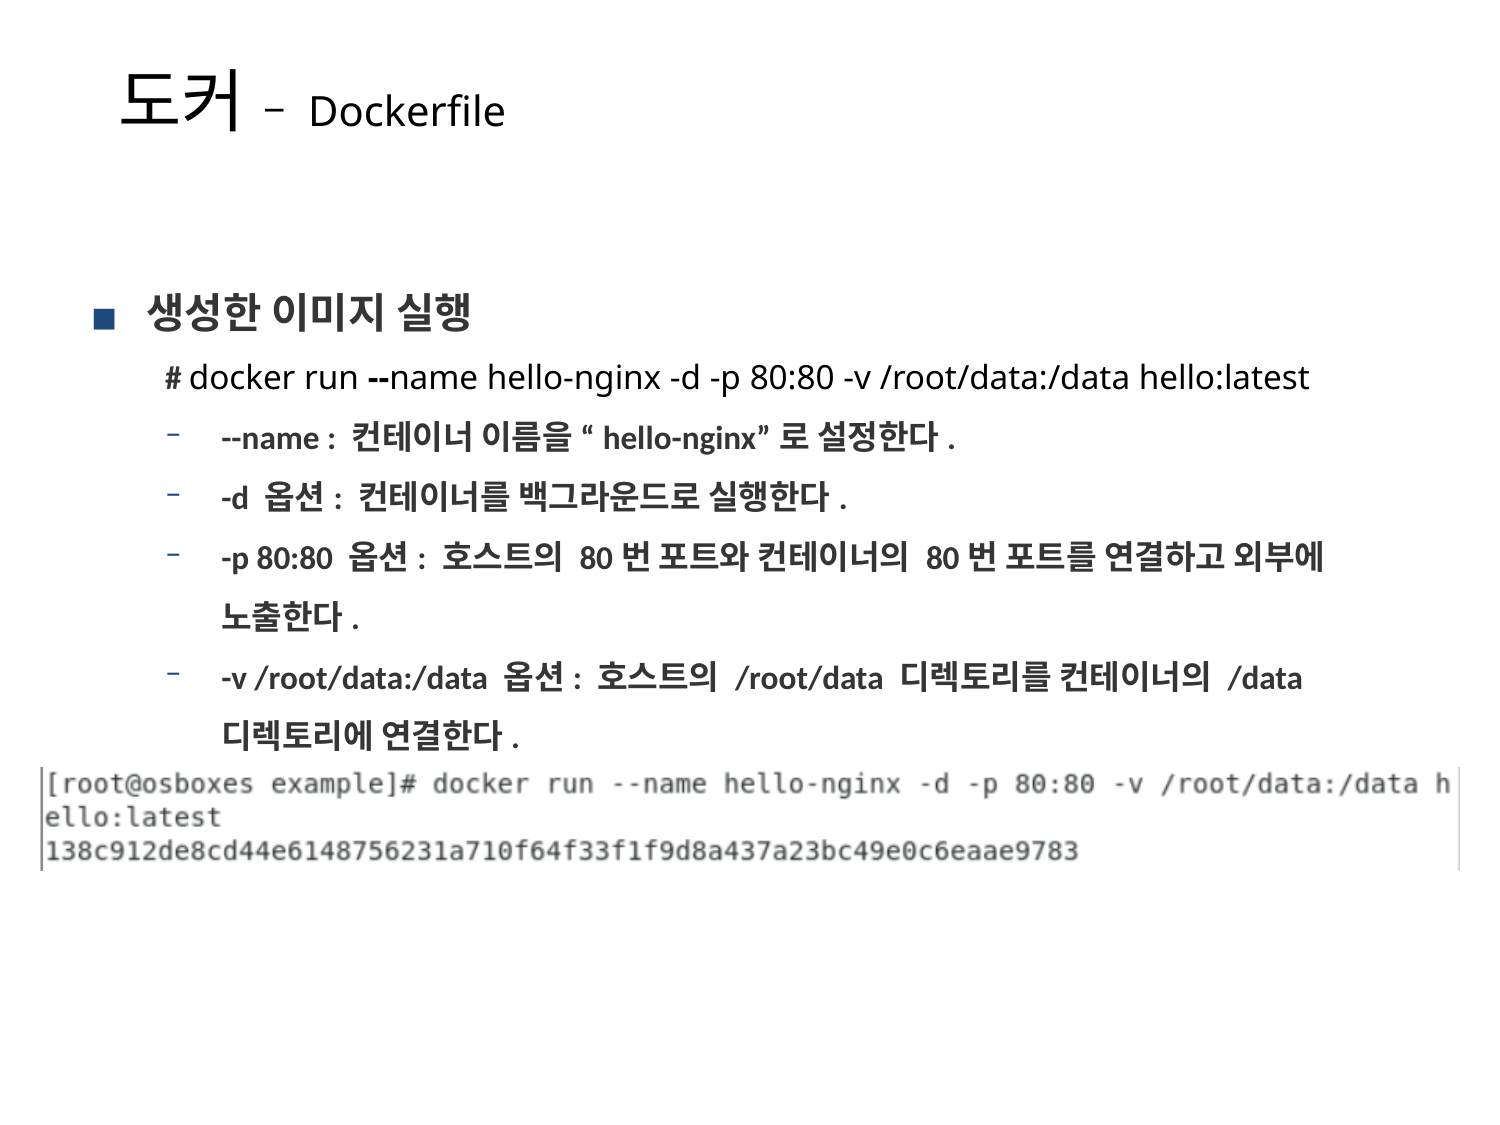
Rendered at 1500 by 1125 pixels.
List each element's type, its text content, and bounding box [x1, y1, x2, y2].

picture [40, 767, 1460, 871]
title 도커 – Dockerfile [103, 59, 1397, 253]
text_box 생성한 이미지 실행 # docker run --name hello-nginx -d -p 80:80 -v /root/data:/data hello:latest --name : 컨테이너 이름을 “hello-nginx”로 설정한다. -d 옵션: 컨테이너를 백그라운드로 실행한다. -p 80:80 옵션: 호스트의 80번 포트와 컨테이너의 80번 포트를 연결하고 외부에 노출한다. -v /root/data:/data 옵션: 호스트의 /root/data 디렉토리를 컨테이너의 /data 디렉토리에 연결한다. [74, 253, 1425, 753]
